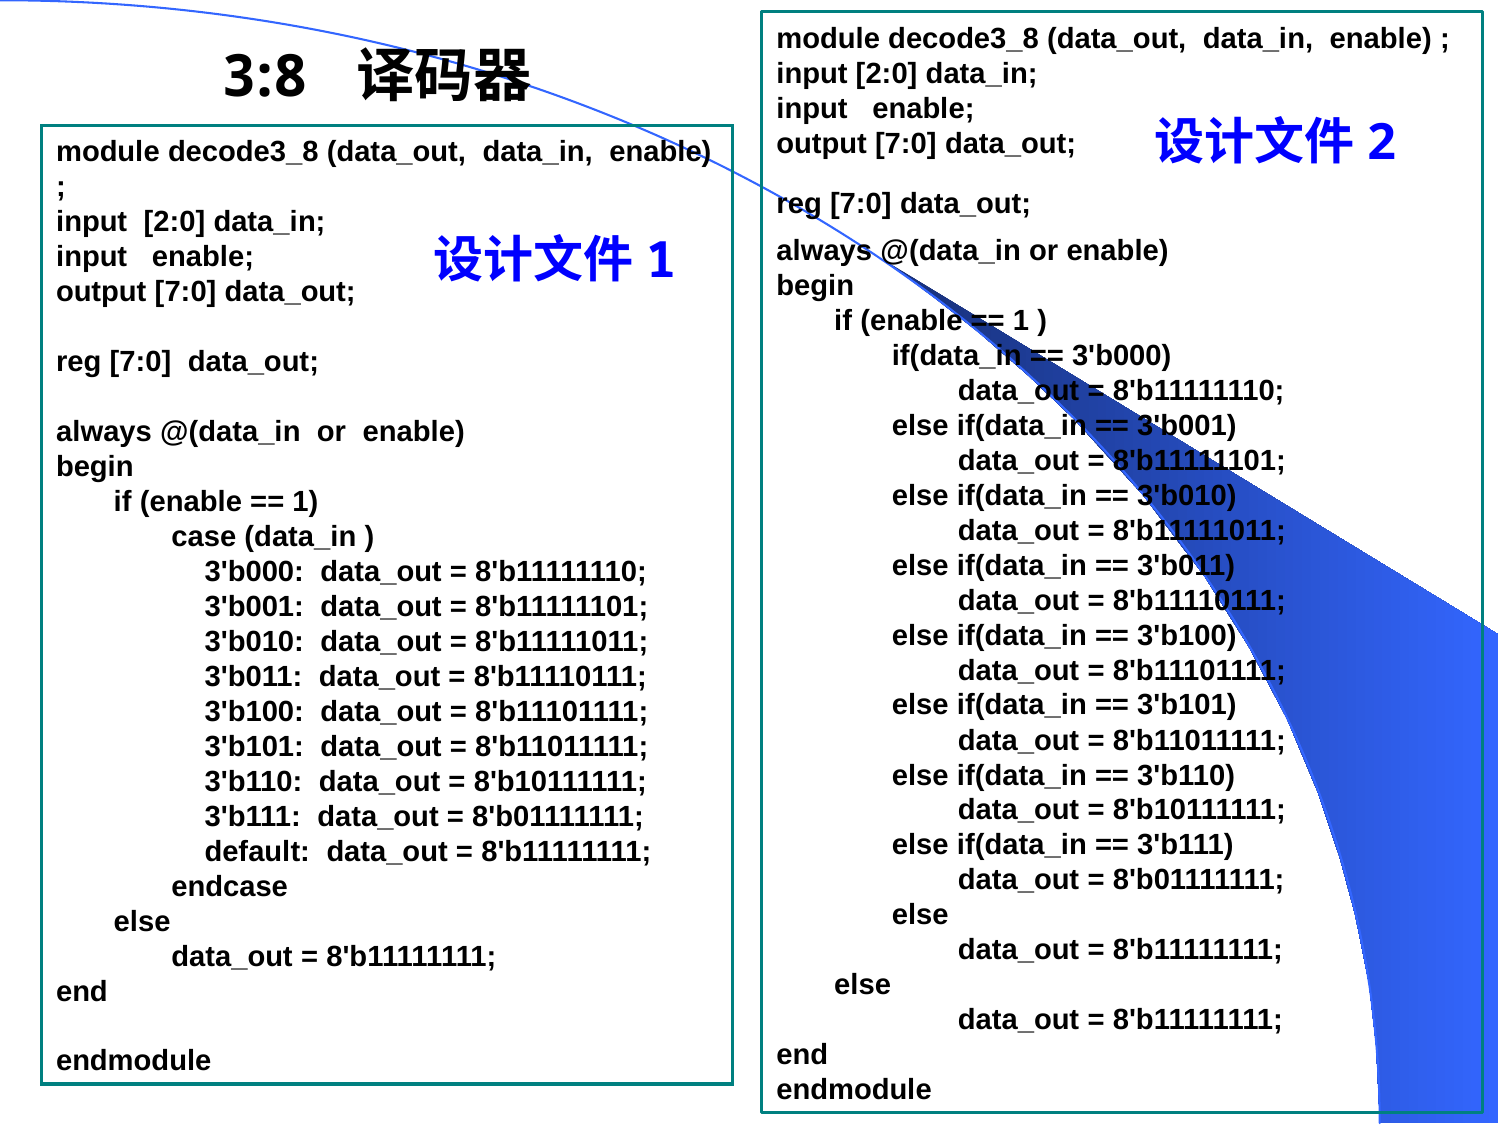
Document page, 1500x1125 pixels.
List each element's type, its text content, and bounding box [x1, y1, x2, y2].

text_box module decode3_8 (data_out, data_in, enable) ; input [2:0] data_in; input enable; output [7:0] data_out; reg [7:0] data_out; always @(data_in or enable) begin if (enable == 1 ) if(data_in == 3'b000) data_out = 8'b11111110; else if(data_in == 3'b001) data_out = 8'b11111101; else if(data_in == 3'b010) data_out = 8'b11111011; else if(data_in == 3'b011) data_out = 8'b11110111; else if(data_in == 3'b100) data_out = 8'b11101111; else if(data_in == 3'b101) data_out = 8'b11011111; else if(data_in == 3'b110) data_out = 8'b10111111; else if(data_in == 3'b111) data_out = 8'b01111111; else data_out = 8'b11111111; else data_out = 8'b11111111; end endmodule [761, 11, 1483, 1113]
text_box 设计文件1 [419, 219, 691, 295]
text_box module decode3_8 (data_out, data_in, enable) ; input [2:0] data_in; input enable; output [7:0] data_out; reg [7:0] data_out; always @(data_in or enable) begin if (enable == 1) case (data_in ) 3'b000: data_out = 8'b11111110; 3'b001: data_out = 8'b11111101; 3'b010: data_out = 8'b11111011; 3'b011: data_out = 8'b11110111; 3'b100: data_out = 8'b11101111; 3'b101: data_out = 8'b11011111; 3'b110: data_out = 8'b10111111; 3'b111: data_out = 8'b01111111; default: data_out = 8'b11111111; endcase else data_out = 8'b11111111; end endmodule [41, 125, 733, 1085]
text_box 3:8 译码器 [206, 30, 559, 116]
text_box 设计文件2 [1139, 101, 1412, 177]
